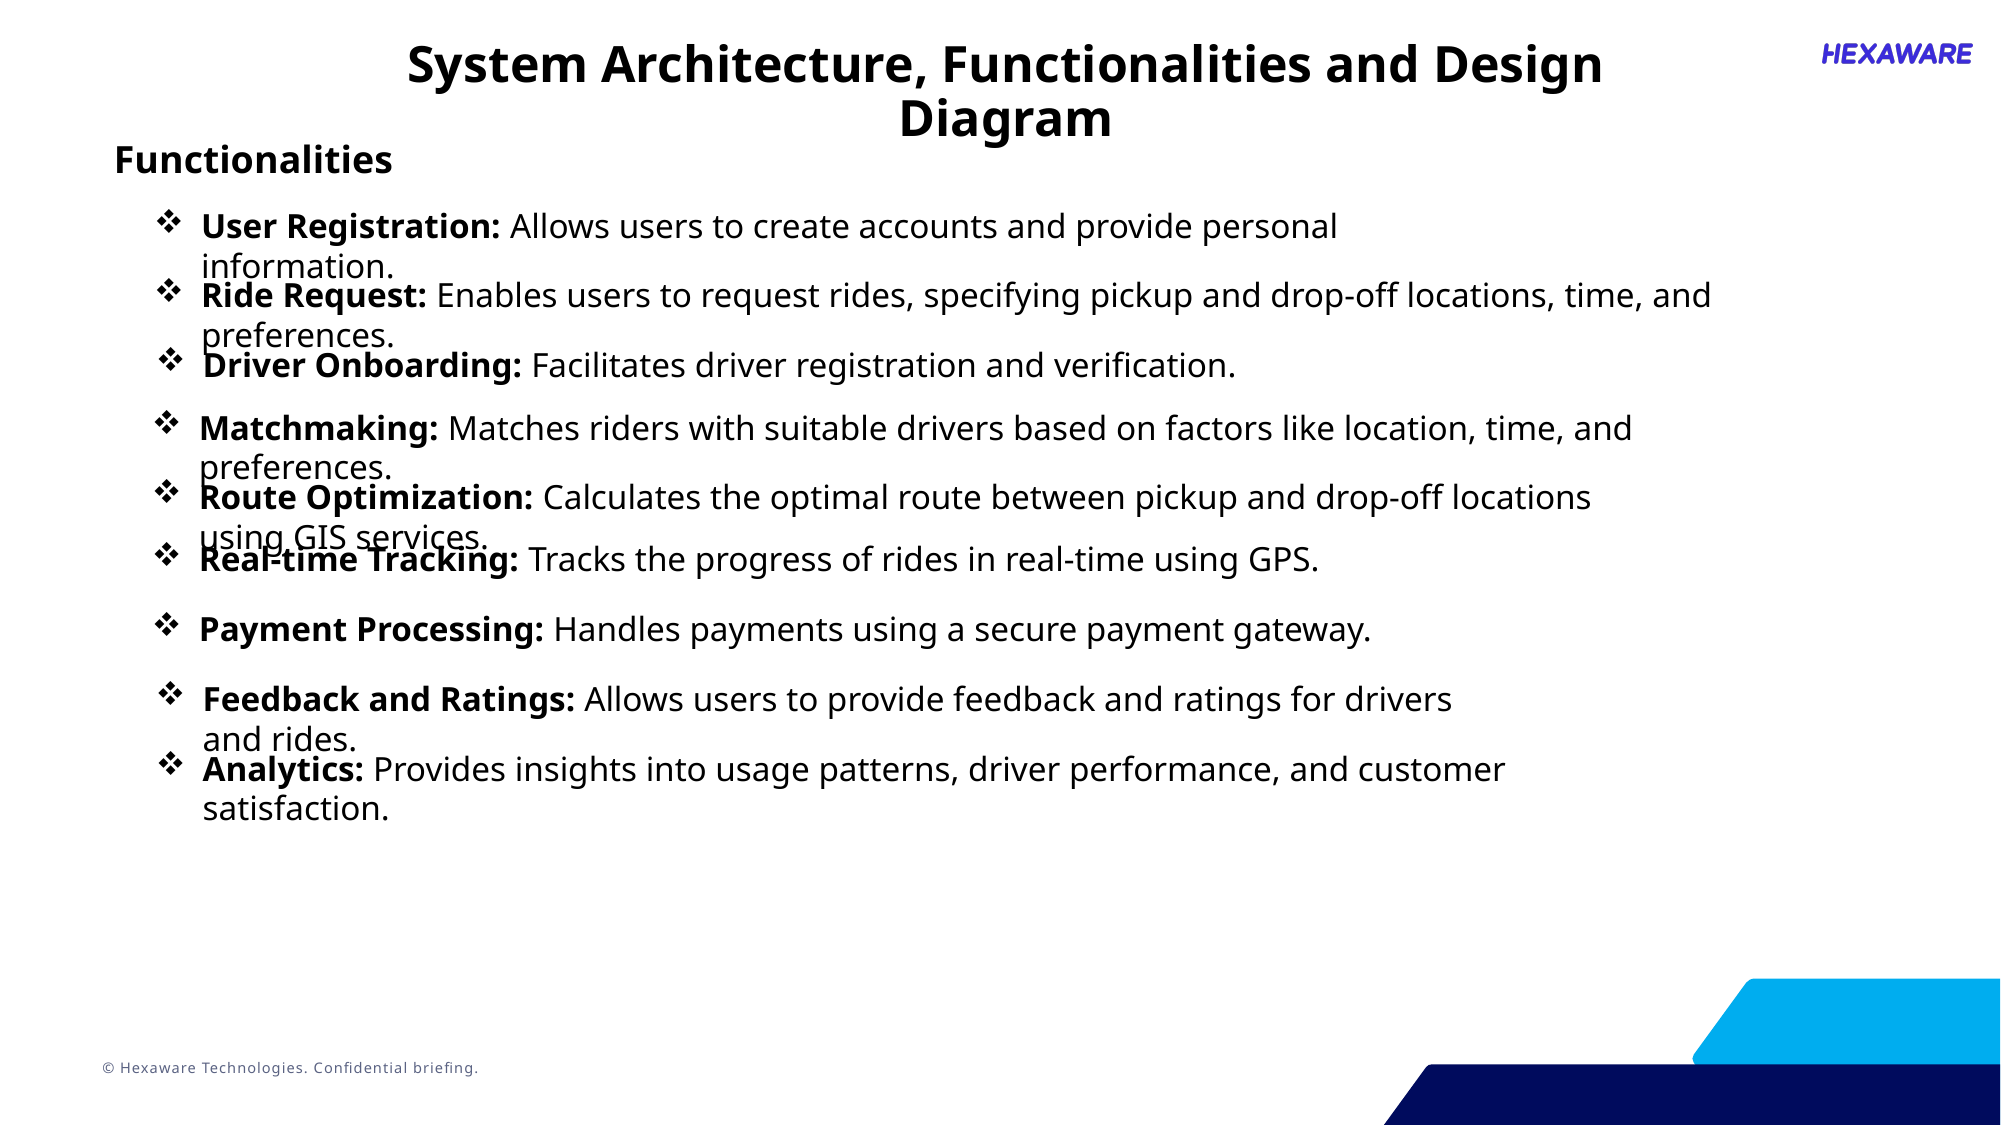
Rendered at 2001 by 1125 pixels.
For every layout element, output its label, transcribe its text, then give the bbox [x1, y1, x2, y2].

text_box Ride Request: Enables users to request rides, specifying pickup and drop-off locations, time, and preferences. [154, 274, 1726, 355]
text_box Matchmaking: Matches riders with suitable drivers based on factors like location, time, and preferences. [151, 406, 1642, 476]
text_box Analytics: Provides insights into usage patterns, driver performance, and customer satisfaction. [155, 747, 1528, 828]
text_box User Registration: Allows users to create accounts and provide personal information. [154, 205, 1448, 274]
text_box Real-time Tracking: Tracks the progress of rides in real-time using GPS. [151, 538, 1467, 579]
text_box Driver Onboarding: Facilitates driver registration and verification. [155, 343, 1256, 384]
text_box Feedback and Ratings: Allows users to provide feedback and ratings for drivers and rides. [155, 677, 1502, 747]
text_box Route Optimization: Calculates the optimal route between pickup and drop-off locations using GIS services. [151, 476, 1681, 556]
list System Architecture, Functionalities and Design Diagram [297, 33, 1716, 95]
text_box Payment Processing: Handles payments using a secure payment gateway. [151, 608, 1506, 649]
text_box Functionalities [113, 136, 1559, 182]
picture [1822, 43, 1973, 64]
